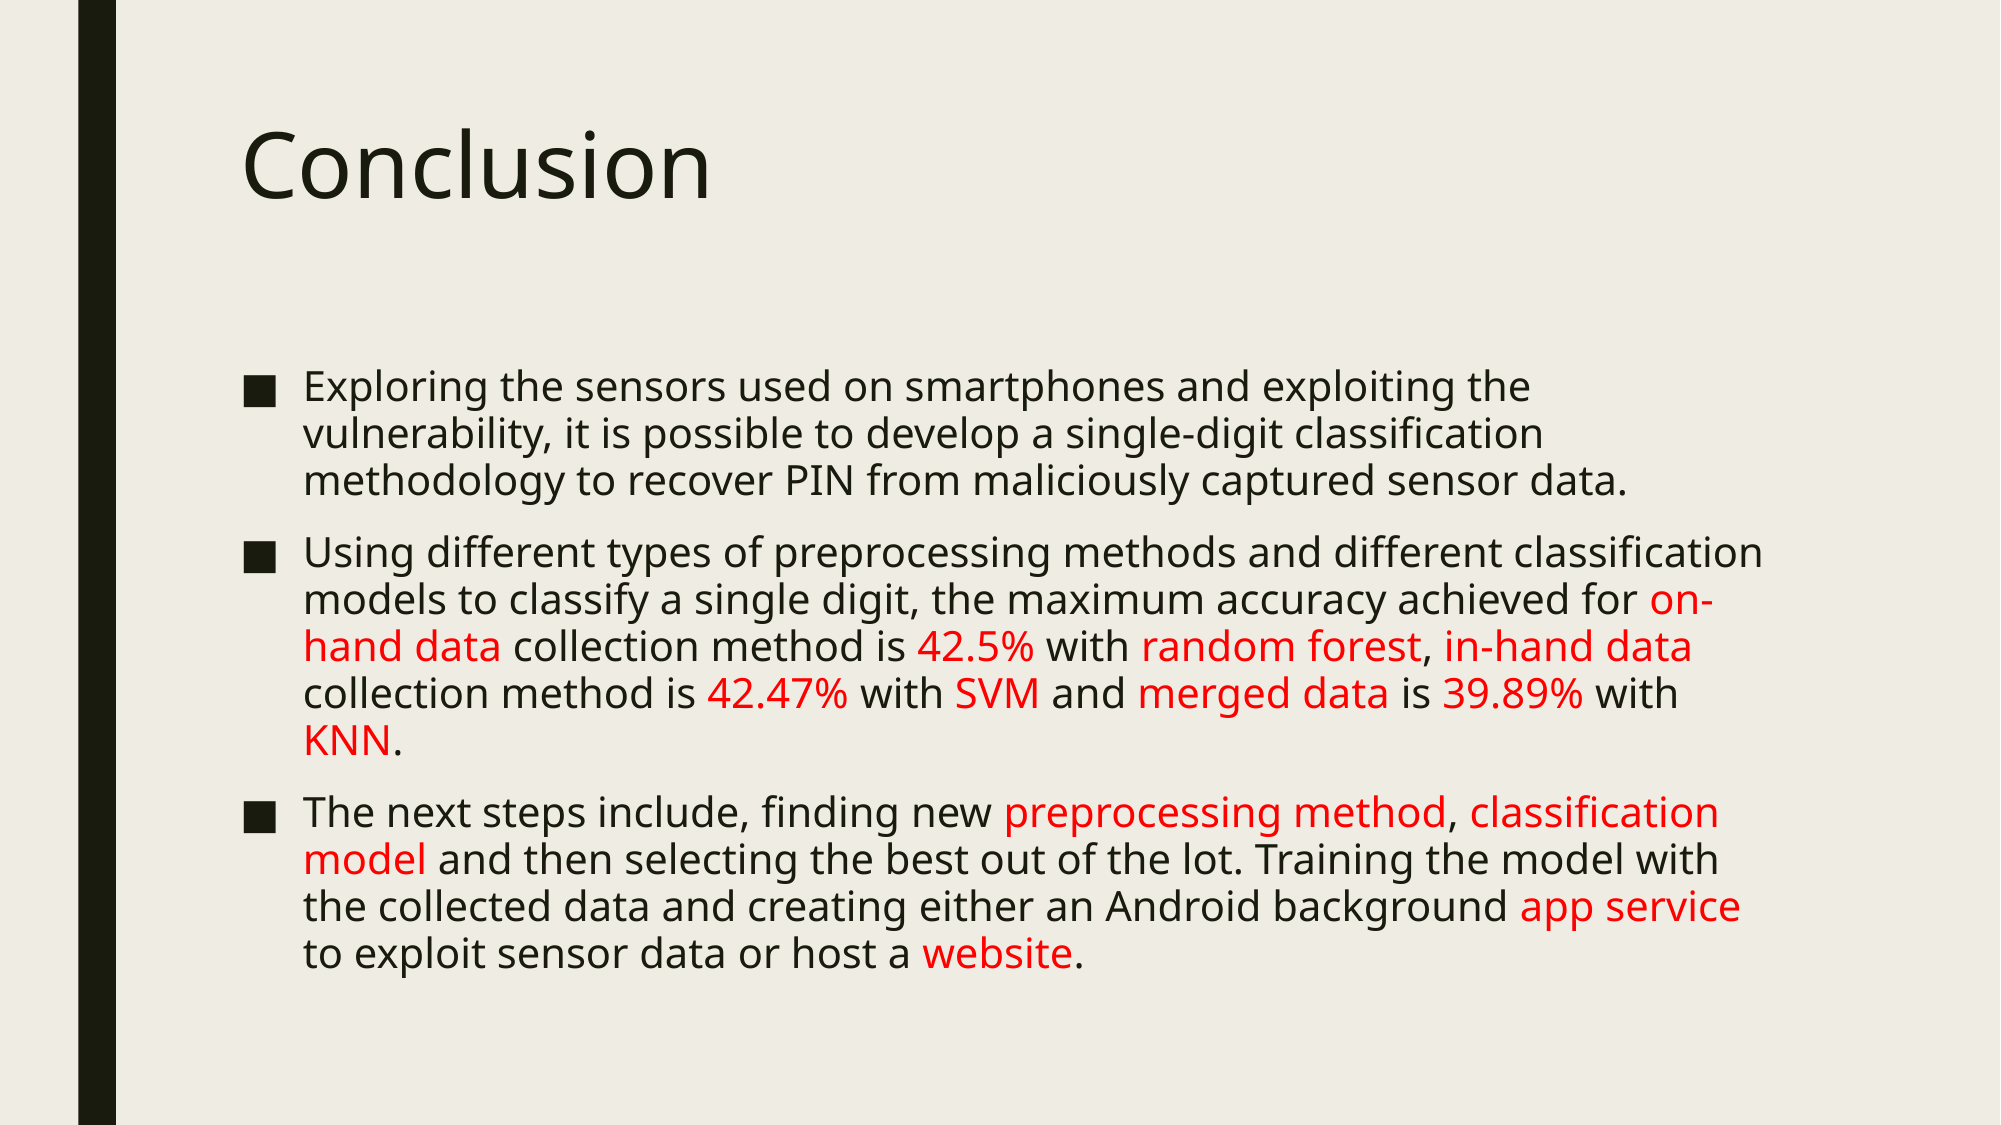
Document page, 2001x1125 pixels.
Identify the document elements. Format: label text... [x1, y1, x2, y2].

title Conclusion [225, 112, 733, 274]
list Exploring the sensors used on smartphones and exploiting the vulnerability, it is possible to develop a single-digit classification methodology to recover PIN from maliciously captured sensor data. Using different types of preprocessing methods and different classification models to classify a single digit, the maximum accuracy achieved for on-hand data collection method is 42.5% with random forest, in-hand data collection method is 42.47% with SVM and merged data is 39.89% with KNN. The next steps include, finding new preprocessing method, classification model and then selecting the best out of the lot. Training the model with the collected data and creating either an Android background app service to exploit sensor data or host a website. [225, 356, 1800, 944]
